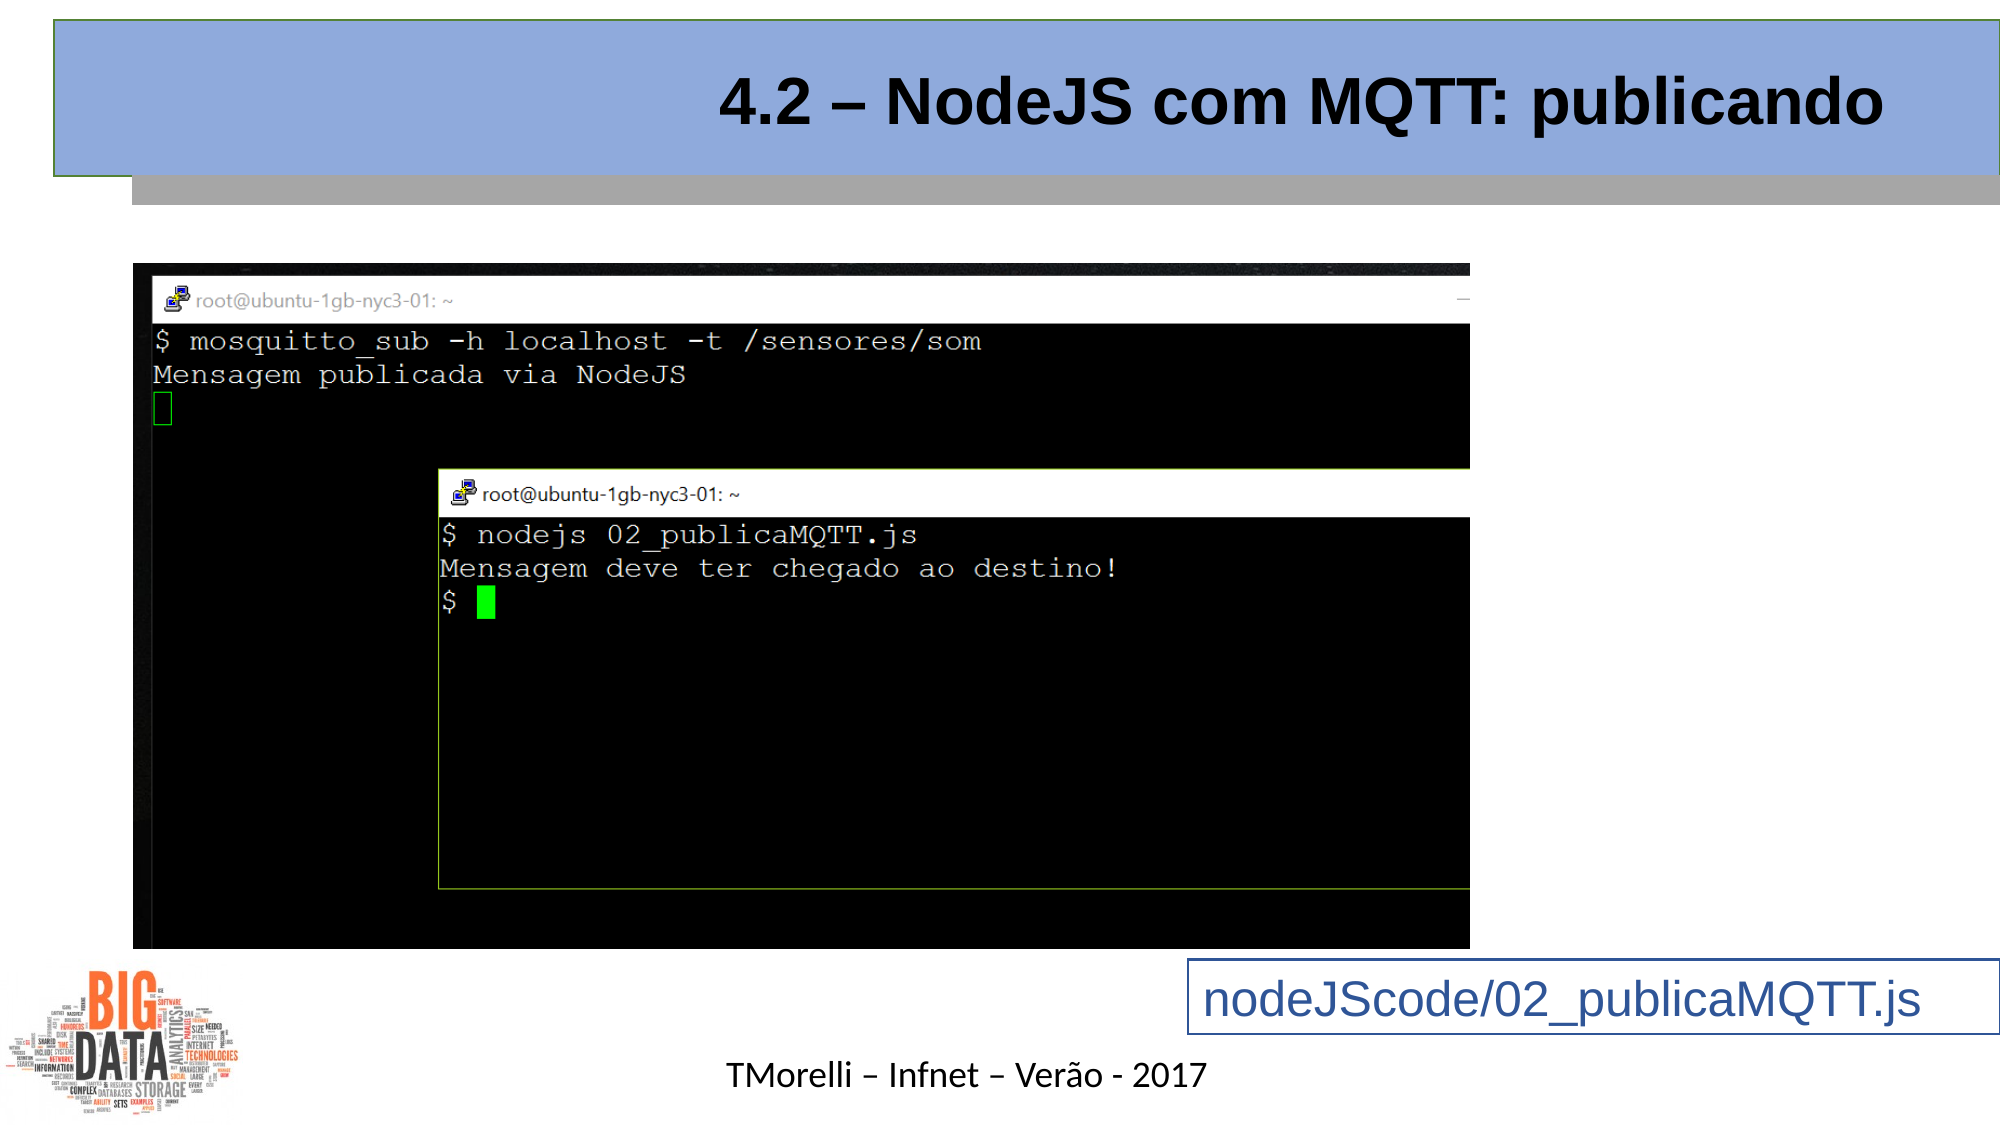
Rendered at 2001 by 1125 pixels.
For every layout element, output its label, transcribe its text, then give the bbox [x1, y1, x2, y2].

text_box [53, 19, 2000, 177]
text_box 4.2 – NodeJS com MQTT: publicando [705, 50, 1925, 145]
picture [0, 959, 243, 1125]
text_box [132, 175, 2000, 205]
picture [133, 263, 1470, 949]
text_box nodeJScode/02_publicaMQTT.js [1188, 959, 2000, 1035]
